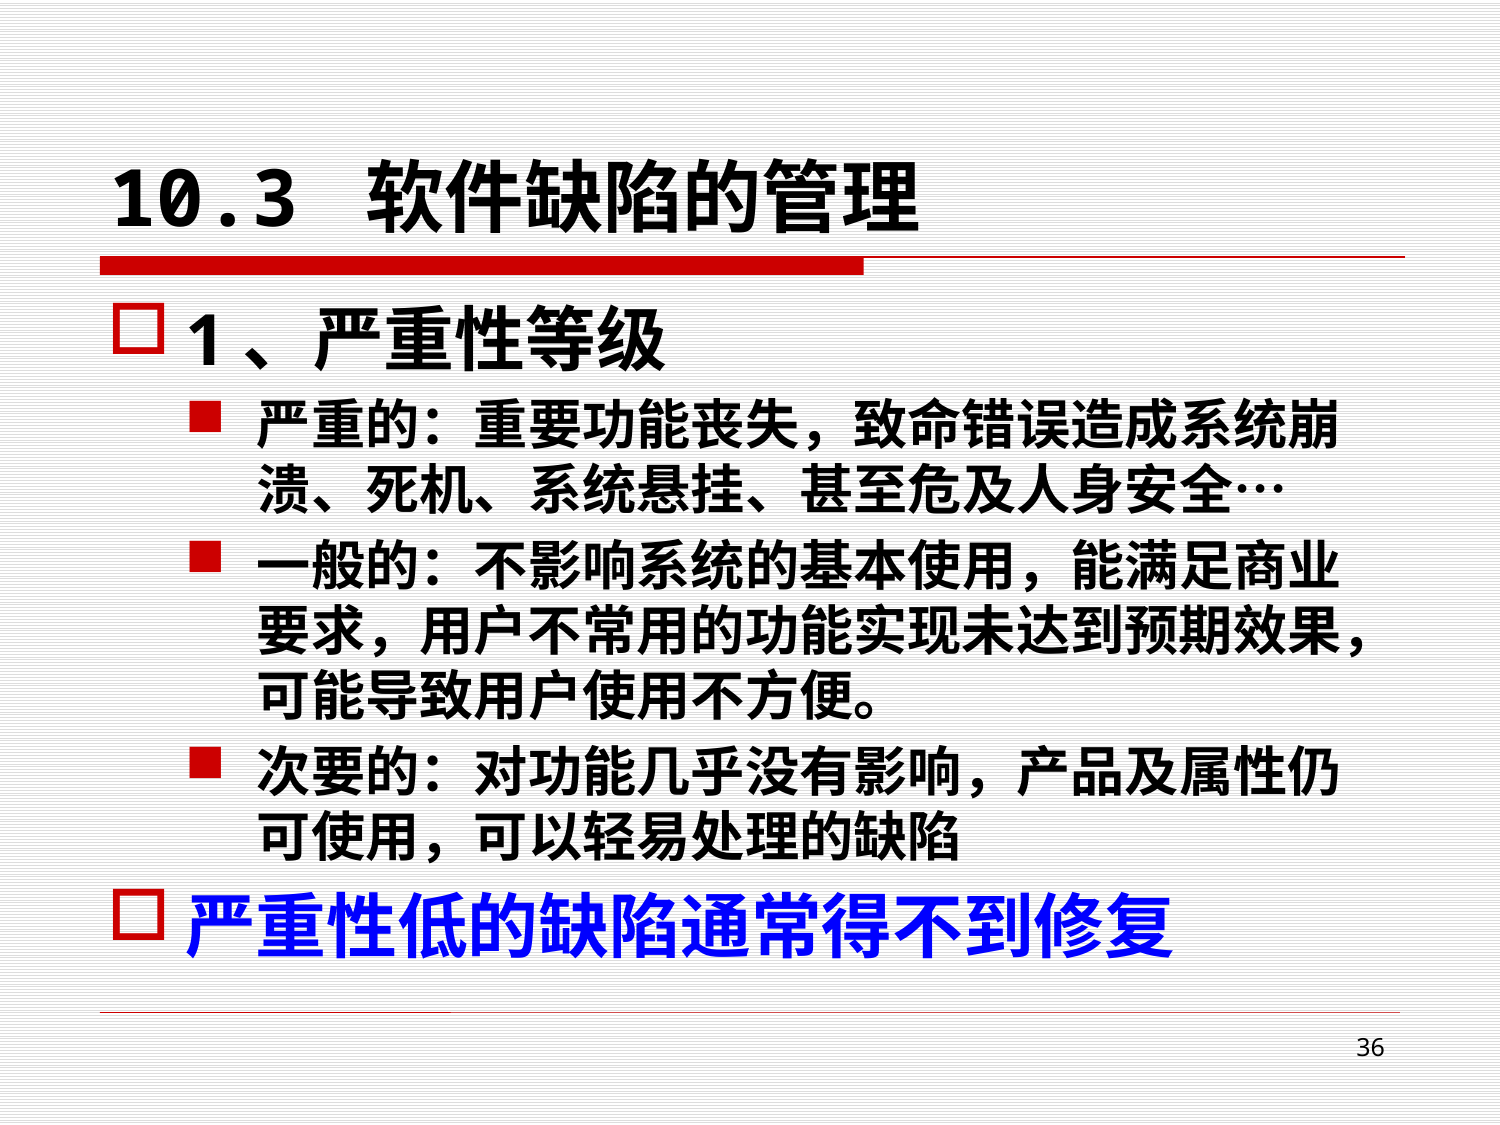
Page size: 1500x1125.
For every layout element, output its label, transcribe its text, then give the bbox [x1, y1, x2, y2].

slide_number 36 [1074, 1024, 1401, 1103]
title 10.3 软件缺陷的管理 [94, 50, 1407, 250]
list 1、严重性等级 严重的：重要功能丧失，致命错误造成系统崩溃、死机、系统悬挂、甚至危及人身安全… 一般的：不影响系统的基本使用，能满足商业要求，用户不常用的功能实现未达到预期效果，可能导致用户使用不方便。 次要的：对功能几乎没有影响，产品及属性仍可使用，可以轻易处理的缺陷 严重性低的缺陷通常得不到修复 [92, 287, 1406, 988]
